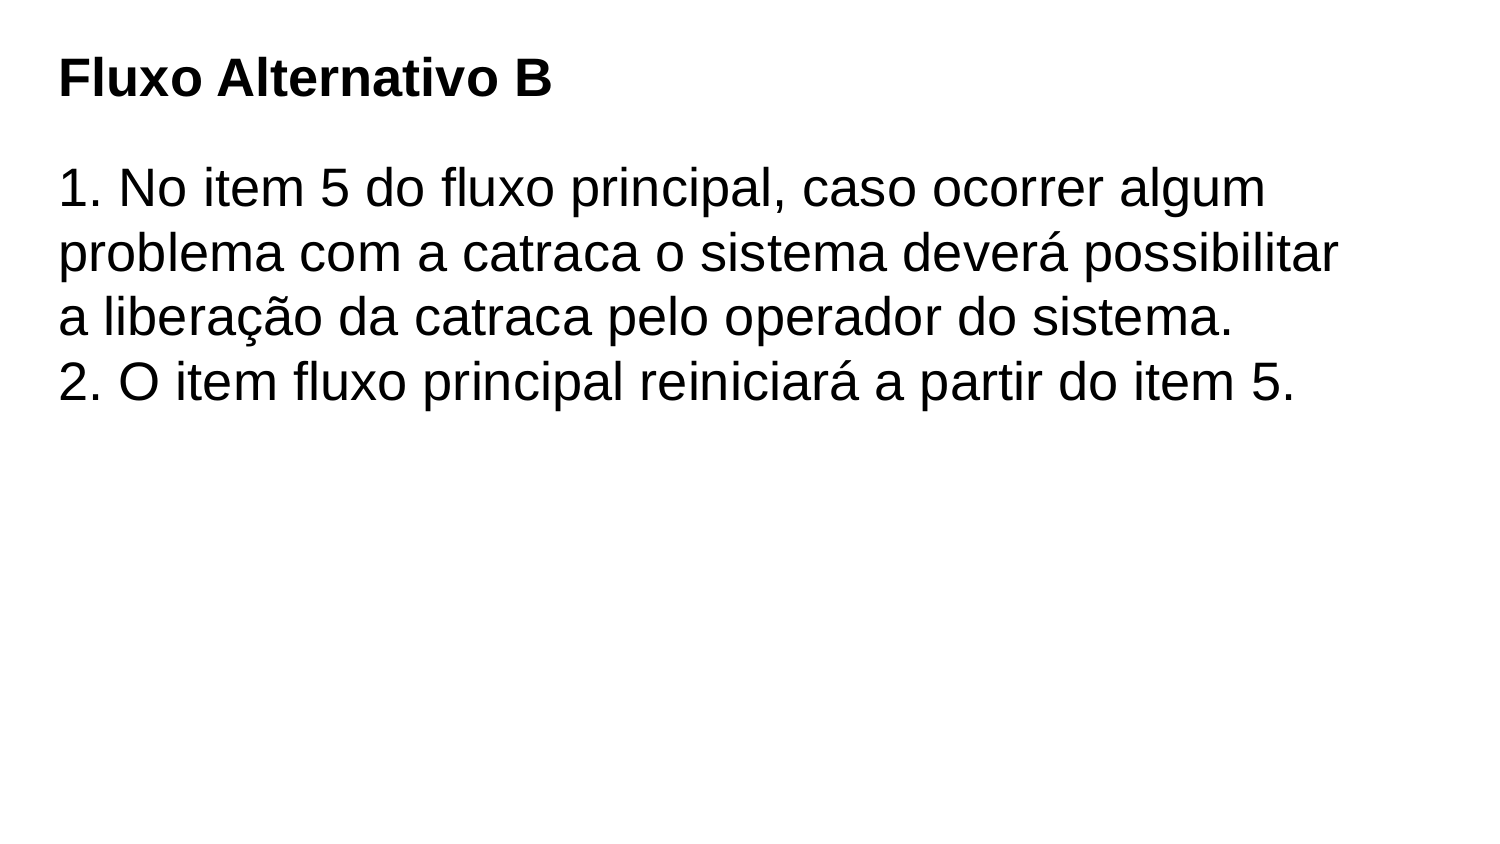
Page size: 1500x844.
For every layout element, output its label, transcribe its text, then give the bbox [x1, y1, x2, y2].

text_box Fluxo Alternativo B No item 5 do fluxo principal, caso ocorrer algum problema com a catraca o sistema deverá possibilitar a liberação da catraca pelo operador do sistema. O item fluxo principal reiniciará a partir do item 5. [43, 26, 1394, 638]
